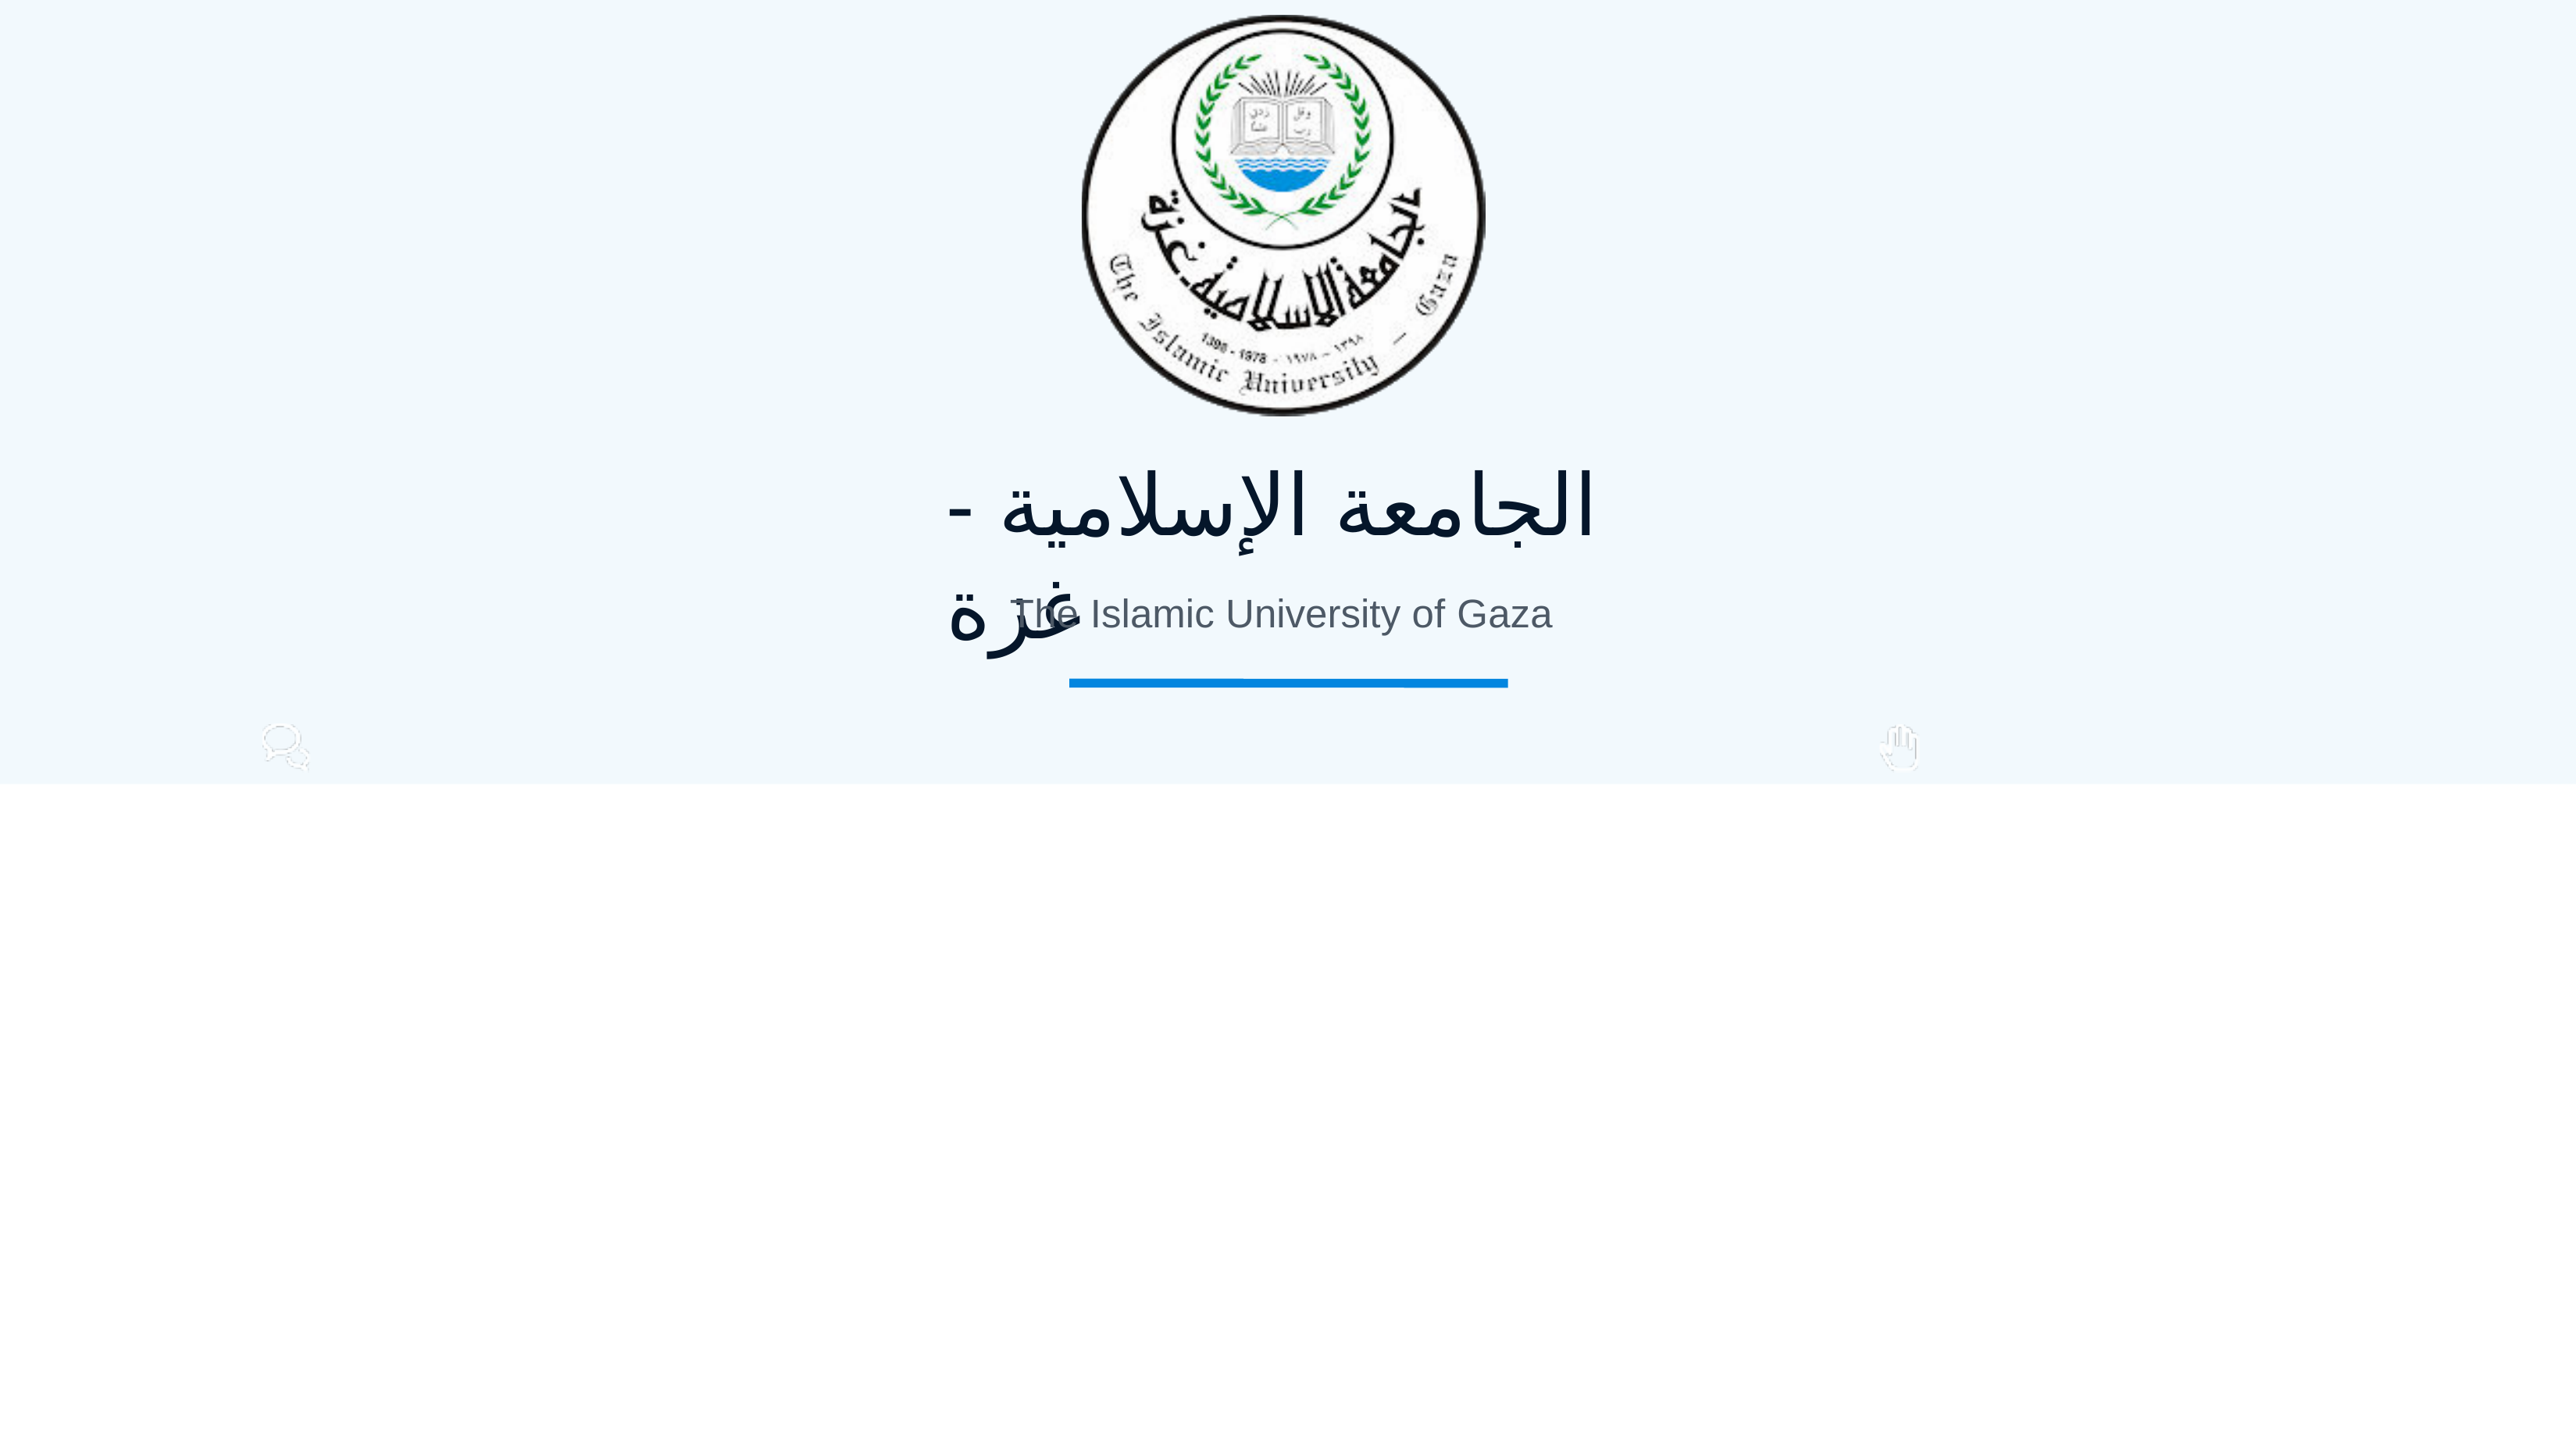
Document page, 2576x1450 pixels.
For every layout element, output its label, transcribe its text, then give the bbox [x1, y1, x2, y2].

text_box [1081, 15, 1486, 416]
text_box The Islamic University of Gaza [1005, 588, 1554, 636]
text_box [1879, 724, 1920, 773]
title الجامعة الإسلامية - غزة [946, 450, 1610, 693]
text_box [262, 723, 311, 773]
